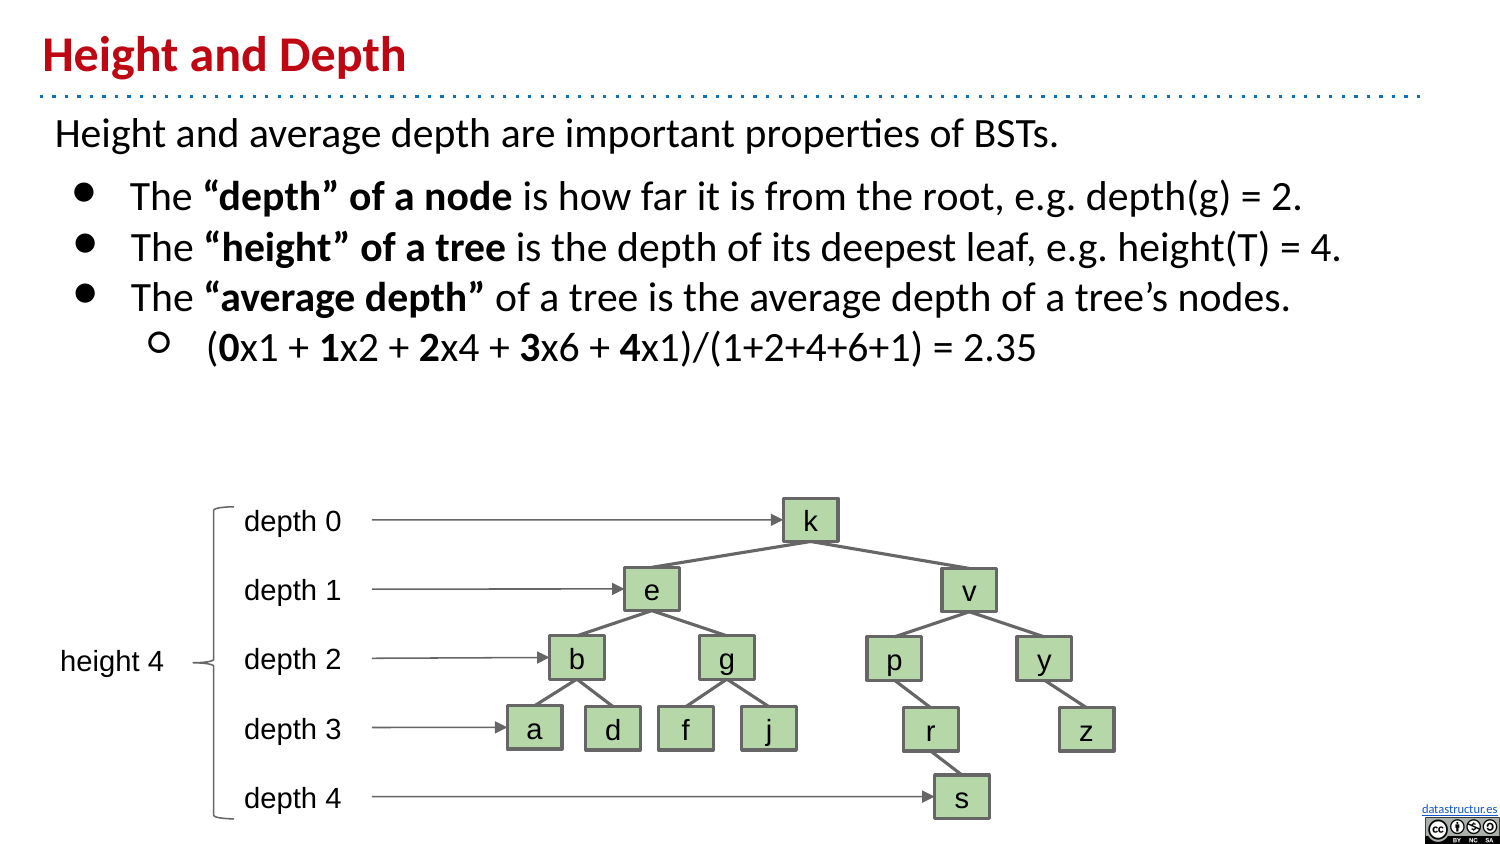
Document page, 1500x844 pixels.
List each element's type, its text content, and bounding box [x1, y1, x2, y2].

text_box e [629, 567, 680, 609]
text_box k [788, 507, 838, 539]
text_box The “height” of a tree is the depth of its deepest leaf, e.g. height(T) = 4. The “average depth” of a tree is the average depth of a tree’s nodes. (0x1 + 1x2 + 2x4 + 3x6 + 4x1)/(1+2+4+6+1) = 2.35 [40, 204, 1500, 507]
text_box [44, 506, 235, 820]
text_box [534, 678, 575, 706]
text_box b [554, 635, 605, 677]
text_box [969, 611, 1045, 638]
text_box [238, 698, 508, 757]
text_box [726, 678, 770, 707]
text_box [894, 611, 968, 638]
text_box s [939, 774, 990, 819]
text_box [894, 679, 931, 708]
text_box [651, 610, 728, 637]
text_box j [741, 706, 797, 750]
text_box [228, 490, 784, 550]
text_box v [942, 568, 997, 610]
text_box d [585, 706, 641, 750]
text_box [651, 541, 808, 568]
text_box p [867, 636, 922, 681]
picture [1425, 817, 1500, 844]
text_box y [1017, 636, 1072, 681]
list Height and average depth are important properties of BSTs. The “depth” of a node is how far it is from the root, e.g. depth(g) = 2. [39, 91, 1425, 413]
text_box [238, 559, 625, 619]
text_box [1044, 679, 1087, 708]
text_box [685, 678, 725, 707]
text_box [576, 678, 614, 707]
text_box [810, 541, 970, 569]
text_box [930, 750, 963, 776]
text_box f [658, 706, 714, 750]
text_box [576, 610, 650, 637]
text_box g [699, 635, 755, 677]
title Height and Depth [27, 15, 1378, 97]
text_box a [512, 705, 562, 749]
text_box z [1059, 707, 1114, 752]
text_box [234, 767, 935, 826]
text_box r [903, 707, 959, 752]
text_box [238, 629, 550, 688]
